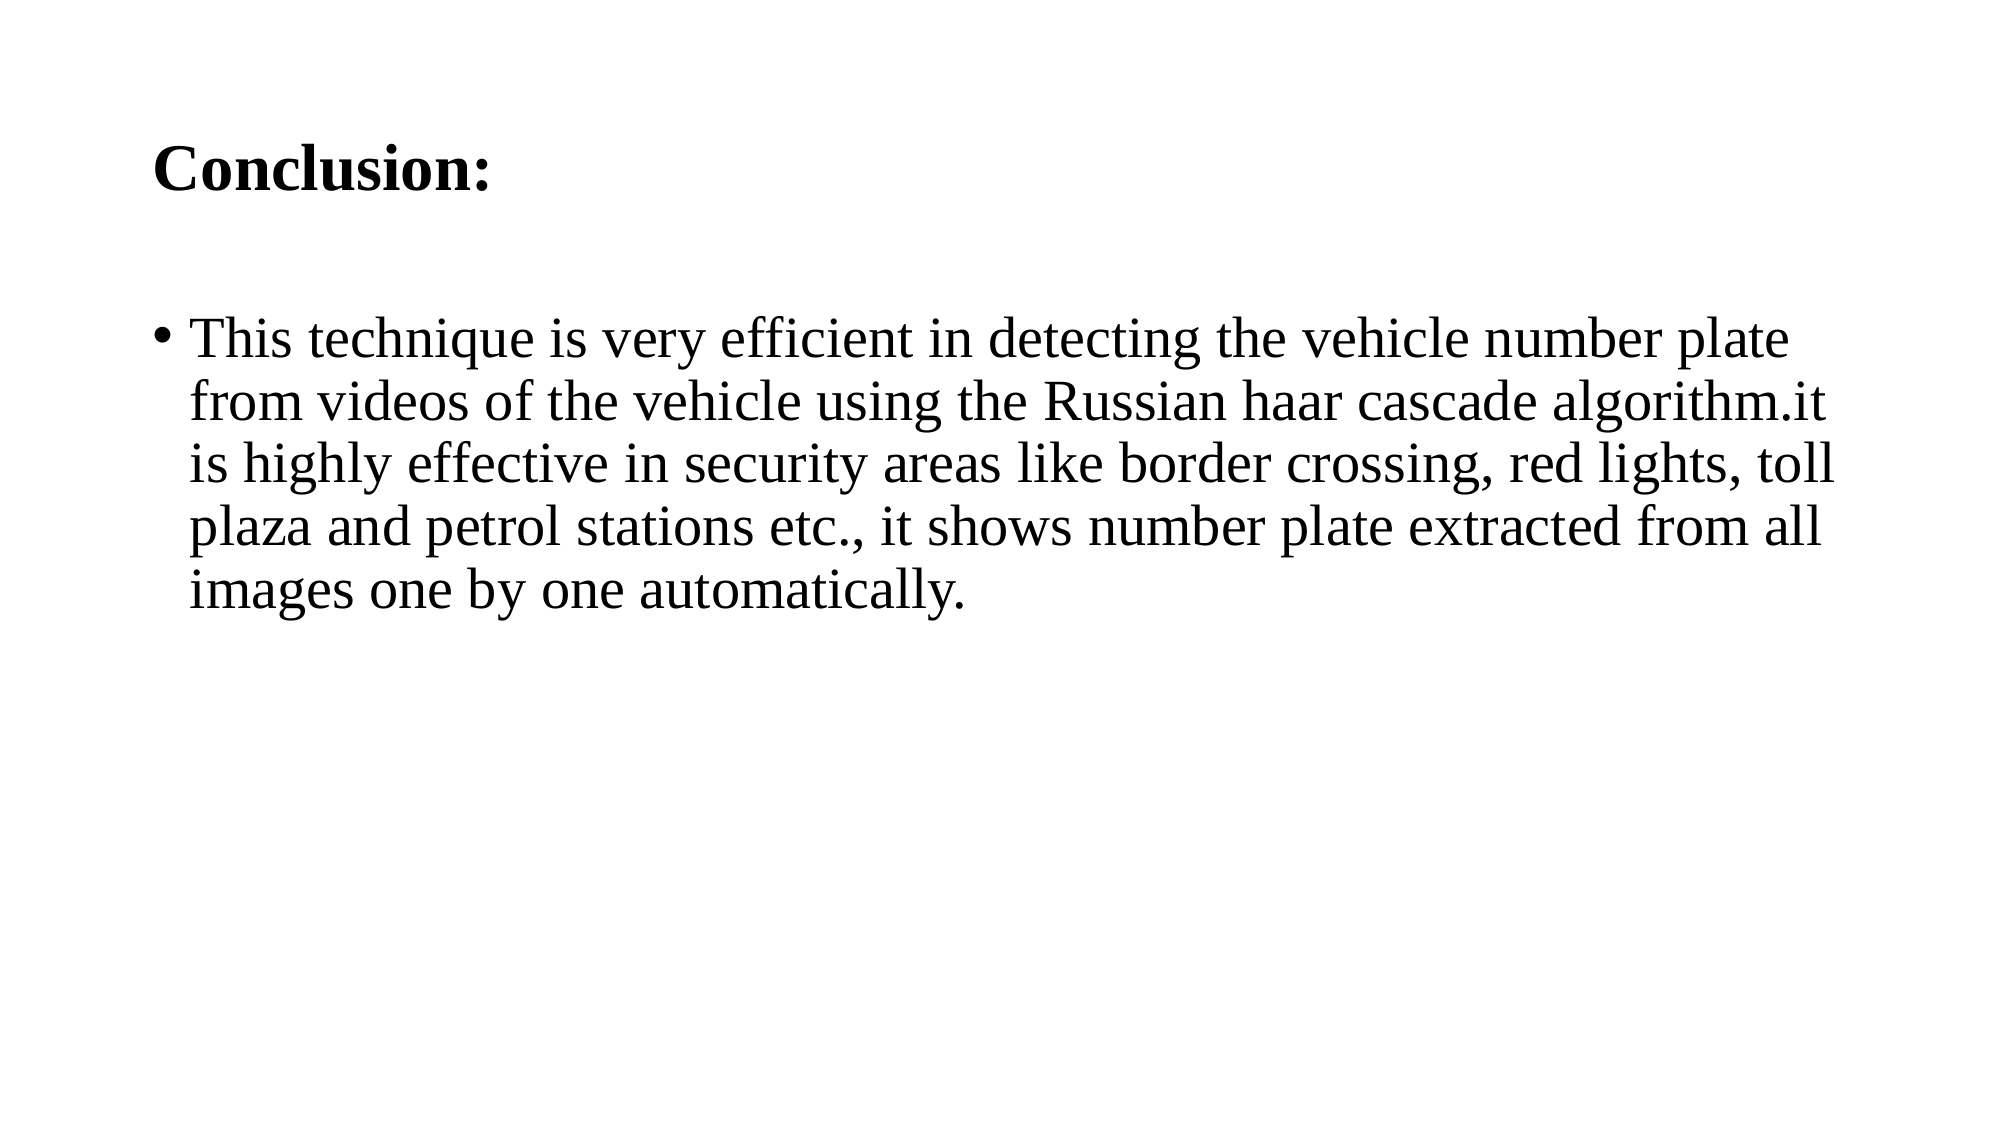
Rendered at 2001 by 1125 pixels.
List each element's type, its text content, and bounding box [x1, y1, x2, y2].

title Conclusion: [137, 59, 1863, 278]
list This technique is very efficient in detecting the vehicle number plate from videos of the vehicle using the Russian haar cascade algorithm.it is highly effective in security areas like border crossing, red lights, toll plaza and petrol stations etc., it shows number plate extracted from all images one by one automatically. [137, 299, 1863, 1014]
